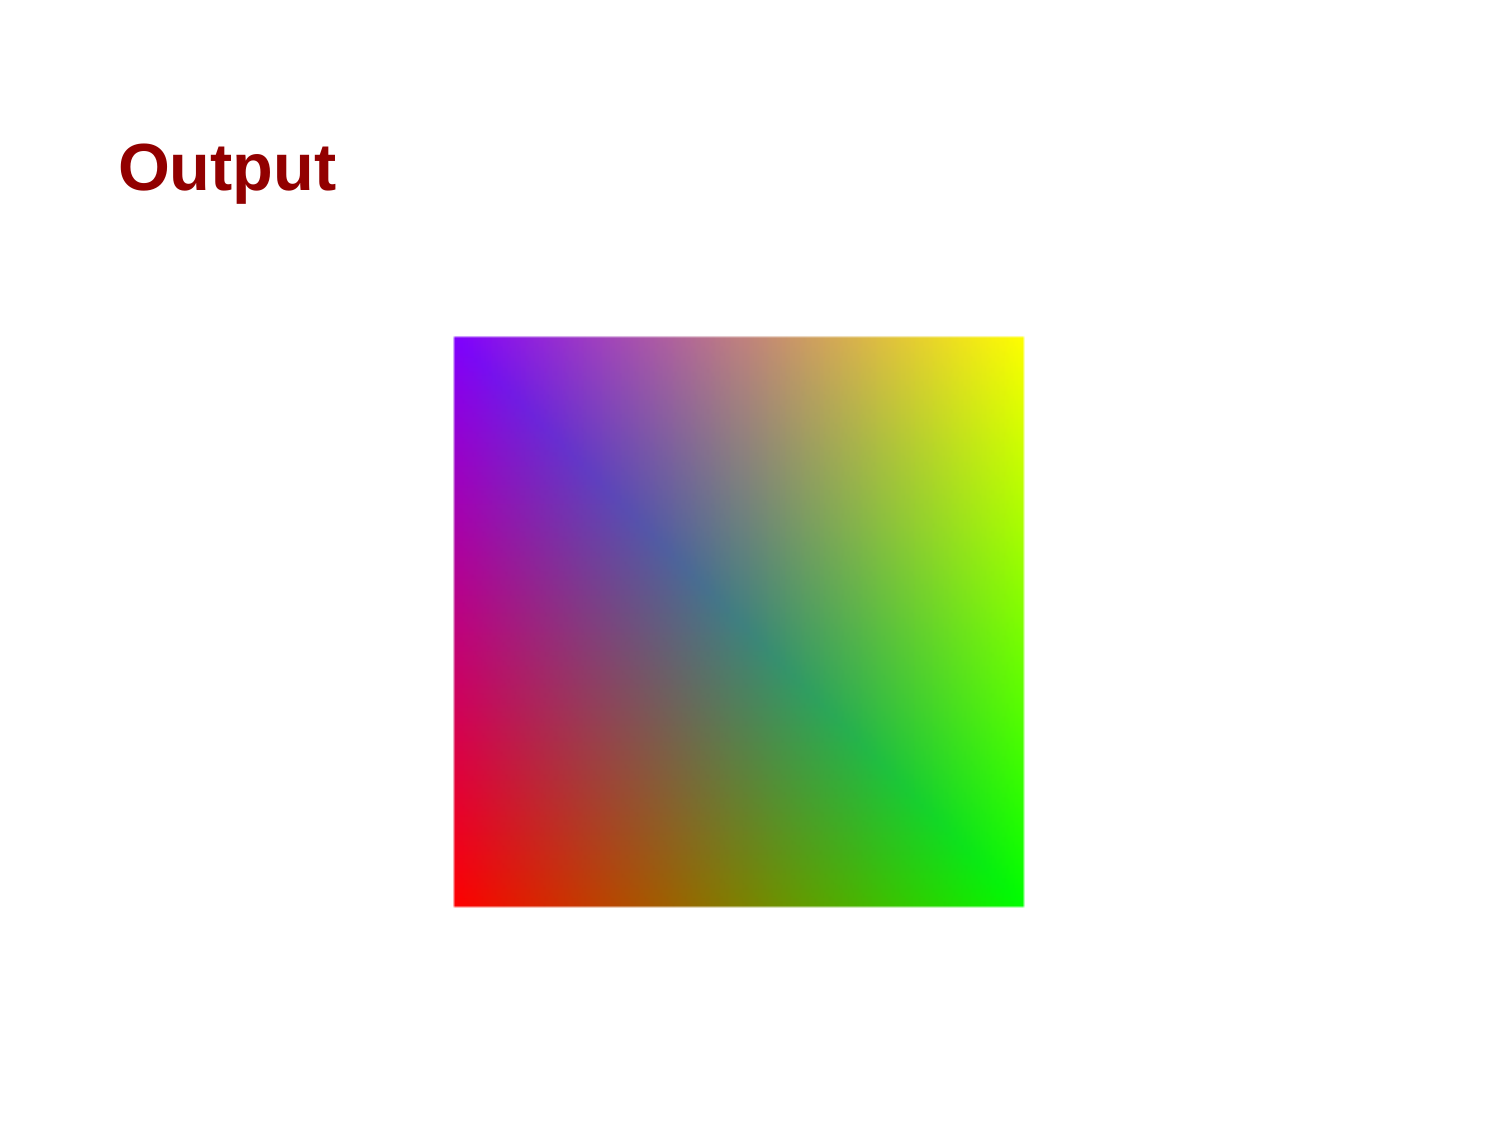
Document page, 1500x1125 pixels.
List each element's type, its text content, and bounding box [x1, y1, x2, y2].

title Output [103, 59, 1397, 278]
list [399, 274, 1075, 942]
